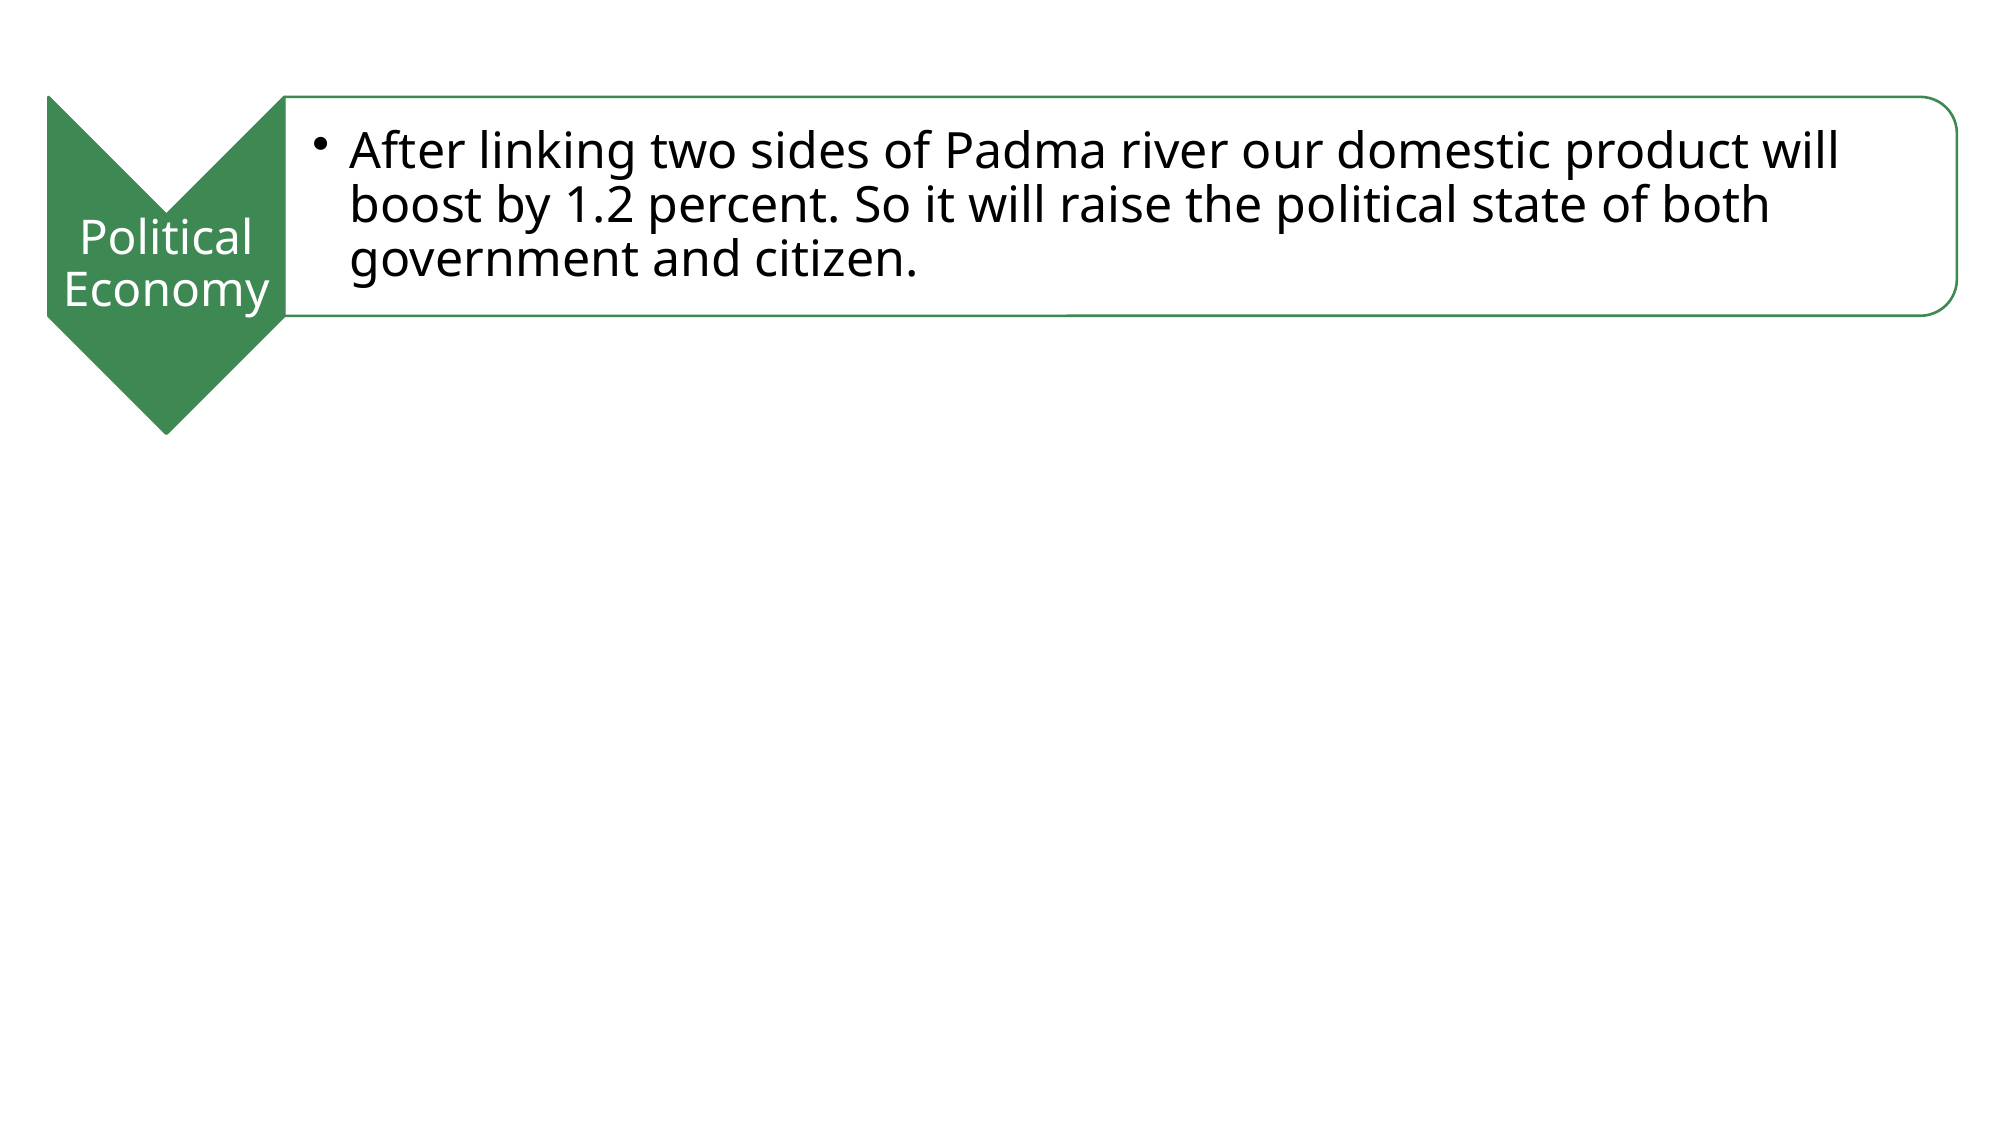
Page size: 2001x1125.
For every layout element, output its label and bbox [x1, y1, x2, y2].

text_box [48, 96, 1958, 435]
